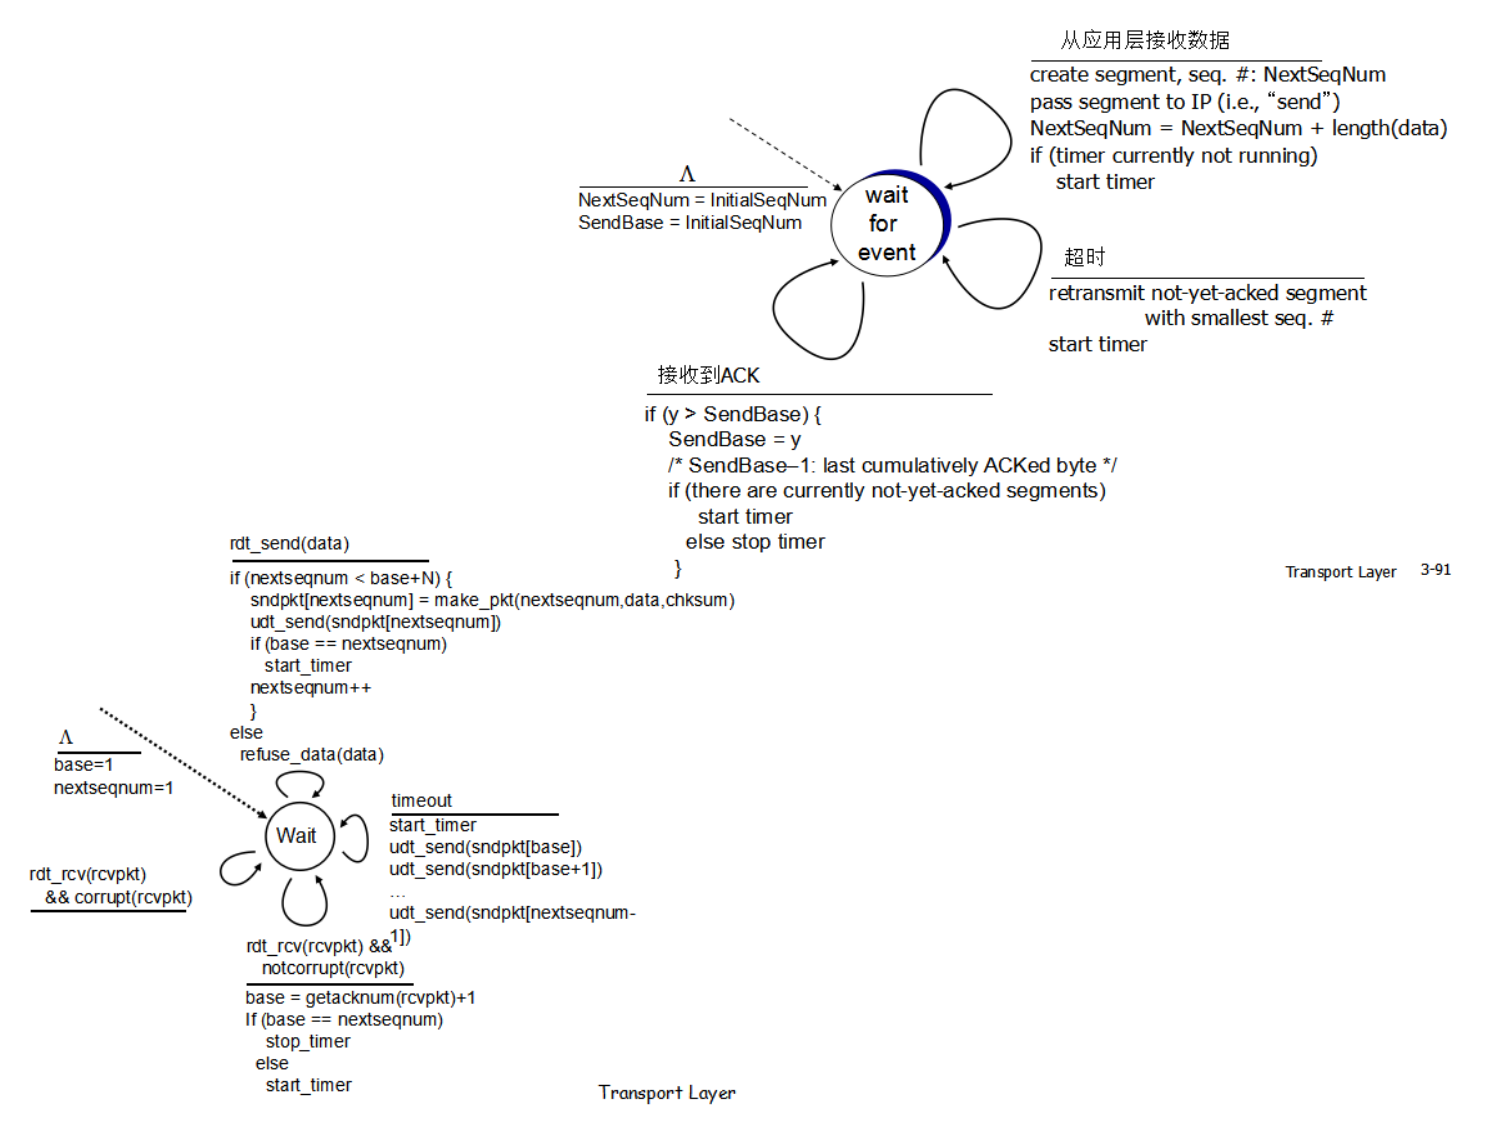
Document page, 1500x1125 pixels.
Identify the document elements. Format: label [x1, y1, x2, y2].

list [0, 511, 739, 1112]
list [555, 0, 1473, 586]
